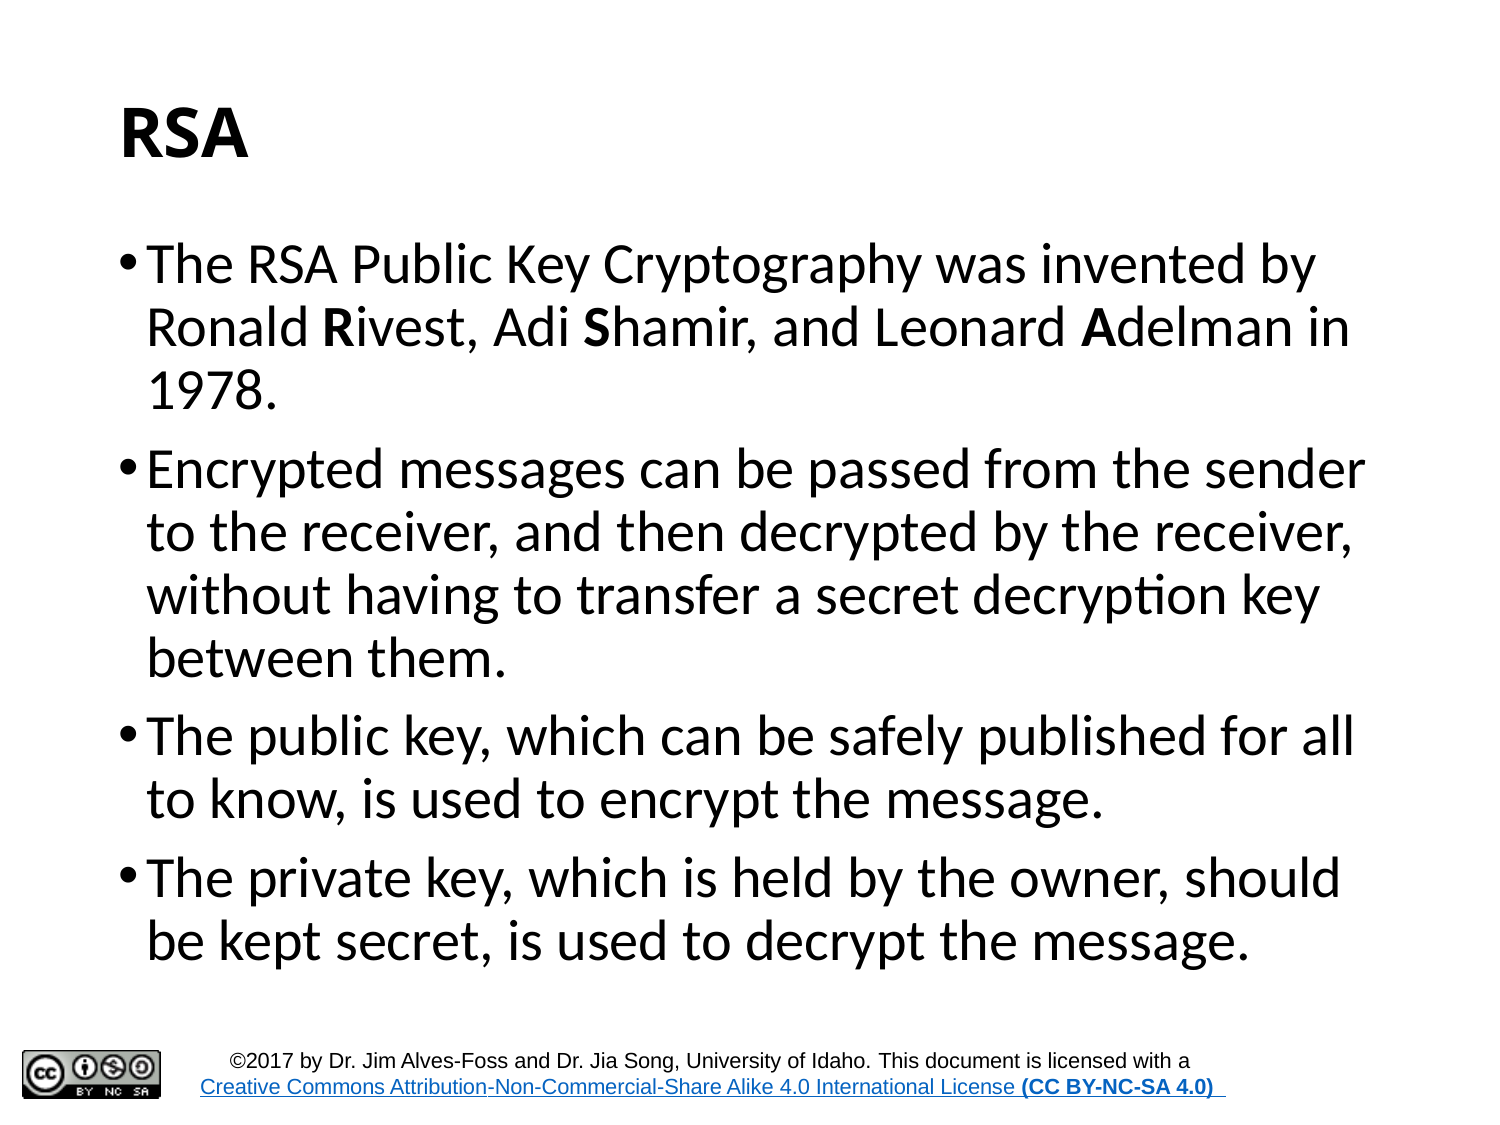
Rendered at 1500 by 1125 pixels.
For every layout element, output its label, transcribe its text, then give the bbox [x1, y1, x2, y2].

title RSA [102, 59, 1398, 211]
list The RSA Public Key Cryptography was invented by Ronald Rivest, Adi Shamir, and Leonard Adelman in 1978. Encrypted messages can be passed from the sender to the receiver, and then decrypted by the receiver, without having to transfer a secret decryption key between them. The public key, which can be safely published for all to know, is used to encrypt the message. The private key, which is held by the owner, should be kept secret, is used to decrypt the message. [102, 225, 1398, 1014]
picture [22, 1050, 161, 1099]
